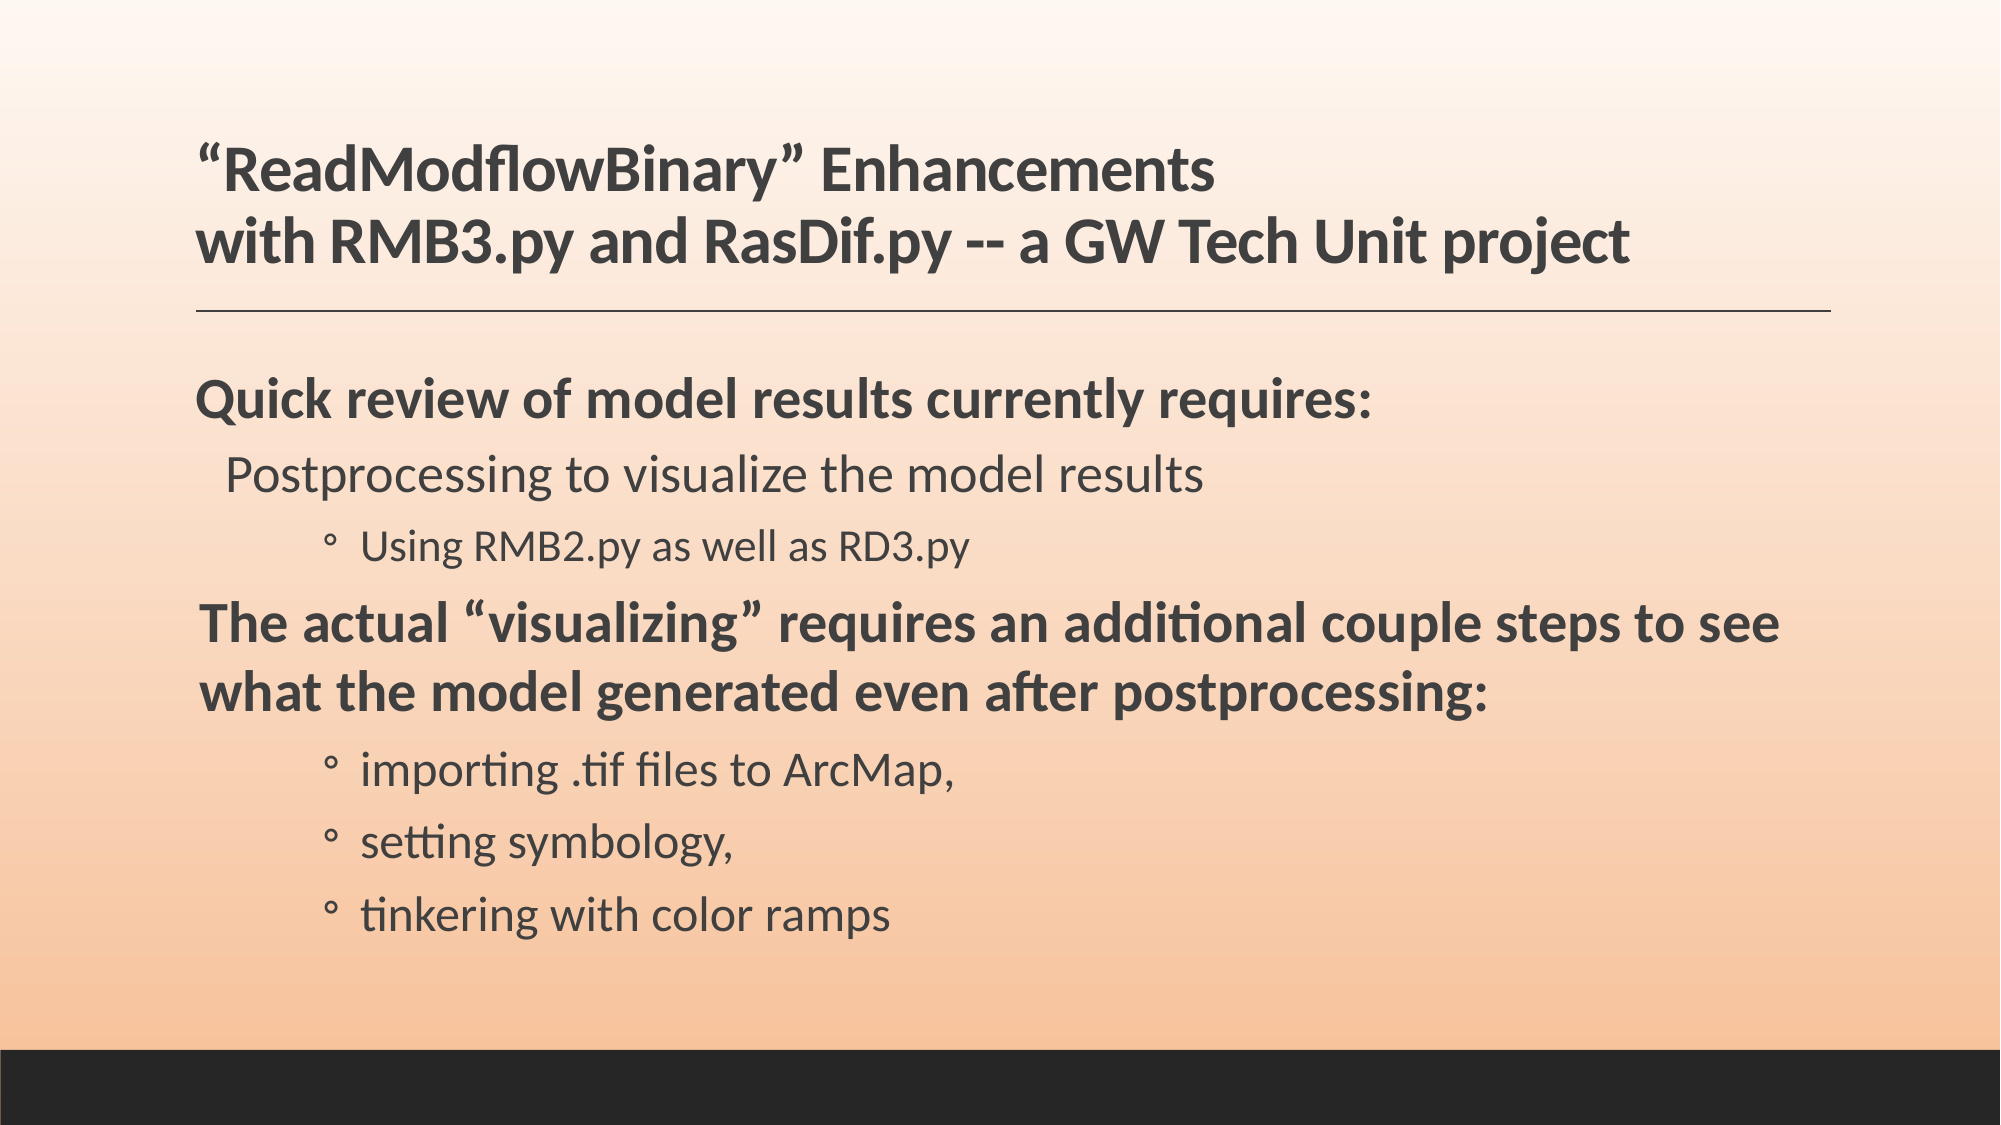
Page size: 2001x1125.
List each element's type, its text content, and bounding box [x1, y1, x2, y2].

title “ReadModflowBinary” Enhancements with RMB3.py and RasDif.py -- a GW Tech Unit project [180, 47, 1830, 285]
list Quick review of model results currently requires: Postprocessing to visualize the model results Using RMB2.py as well as RD3.py The actual “visualizing” requires an additional couple steps to see what the model generated even after postprocessing: importing .tif files to ArcMap, setting symbology, tinkering with color ramps [180, 345, 1830, 963]
